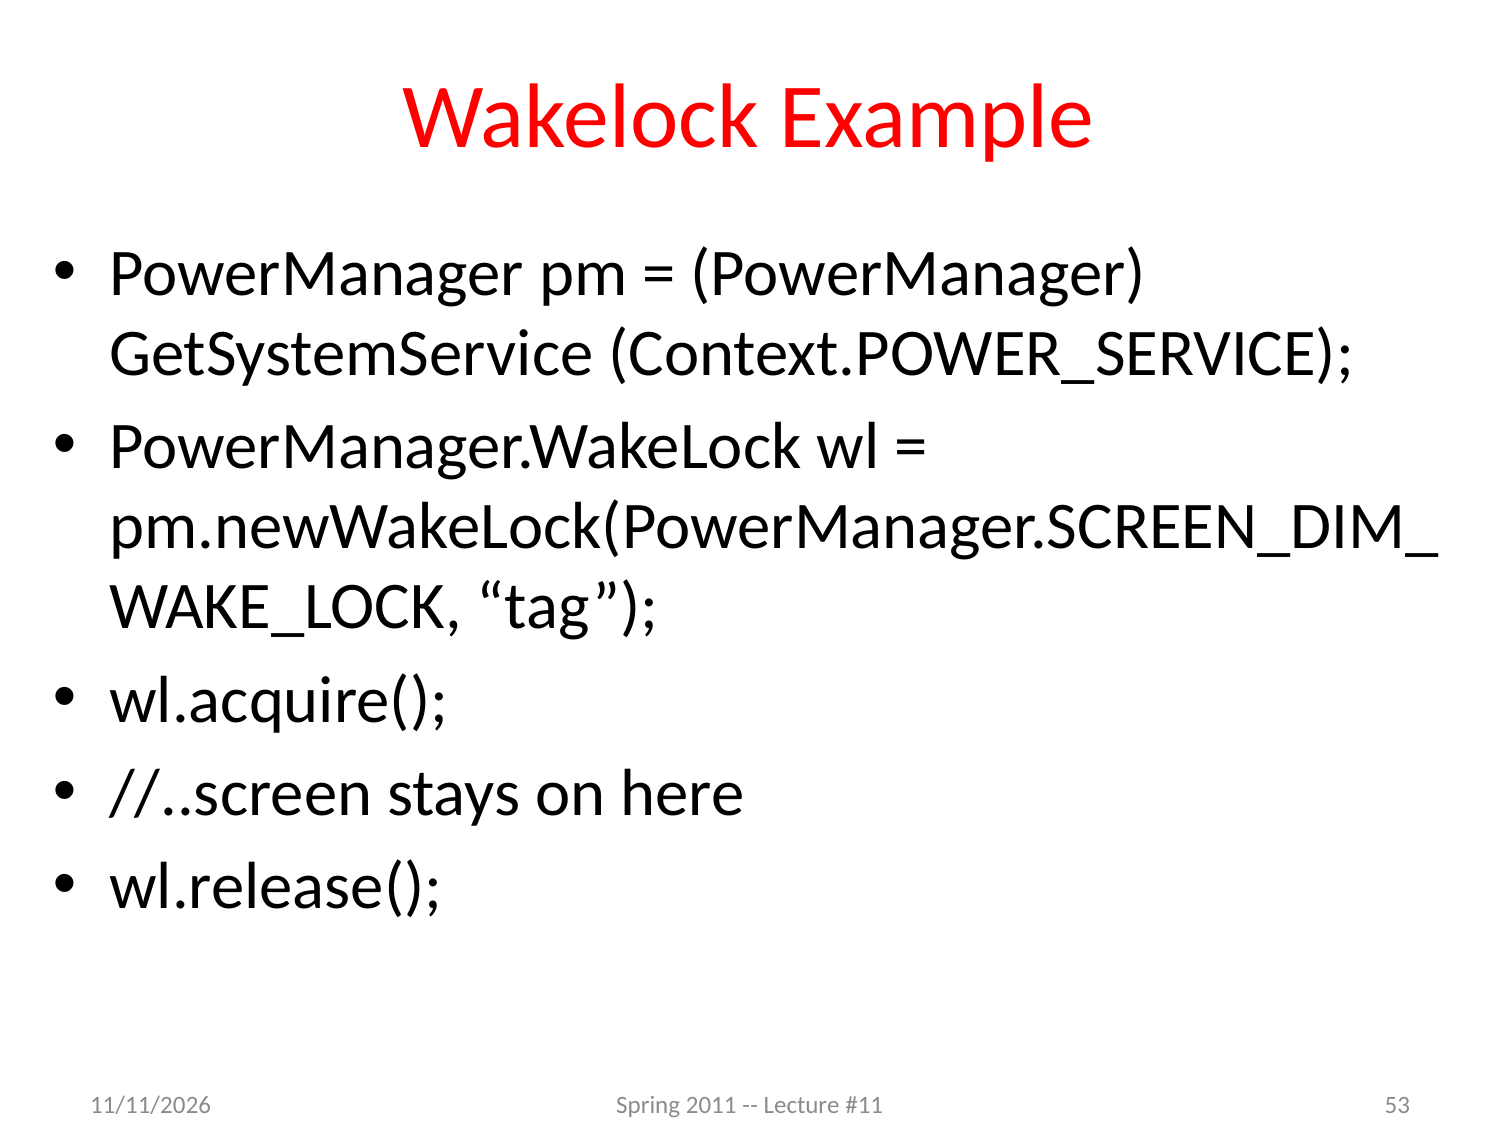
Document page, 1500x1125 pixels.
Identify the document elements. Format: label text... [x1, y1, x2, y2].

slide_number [75, 1073, 425, 1125]
footer Spring 2011 -- Lecture #11 [512, 1073, 988, 1125]
list PowerManager pm = (PowerManager) GetSystemService (Context.POWER_SERVICE); PowerManager.WakeLock wl = pm.newWakeLock(PowerManager.SCREEN_DIM_WAKE_LOCK, “tag”); wl.acquire(); //..screen stays on here wl.release(); [37, 221, 1460, 1067]
title Wakelock Example [39, 17, 1458, 205]
slide_number 53 [1074, 1073, 1425, 1125]
